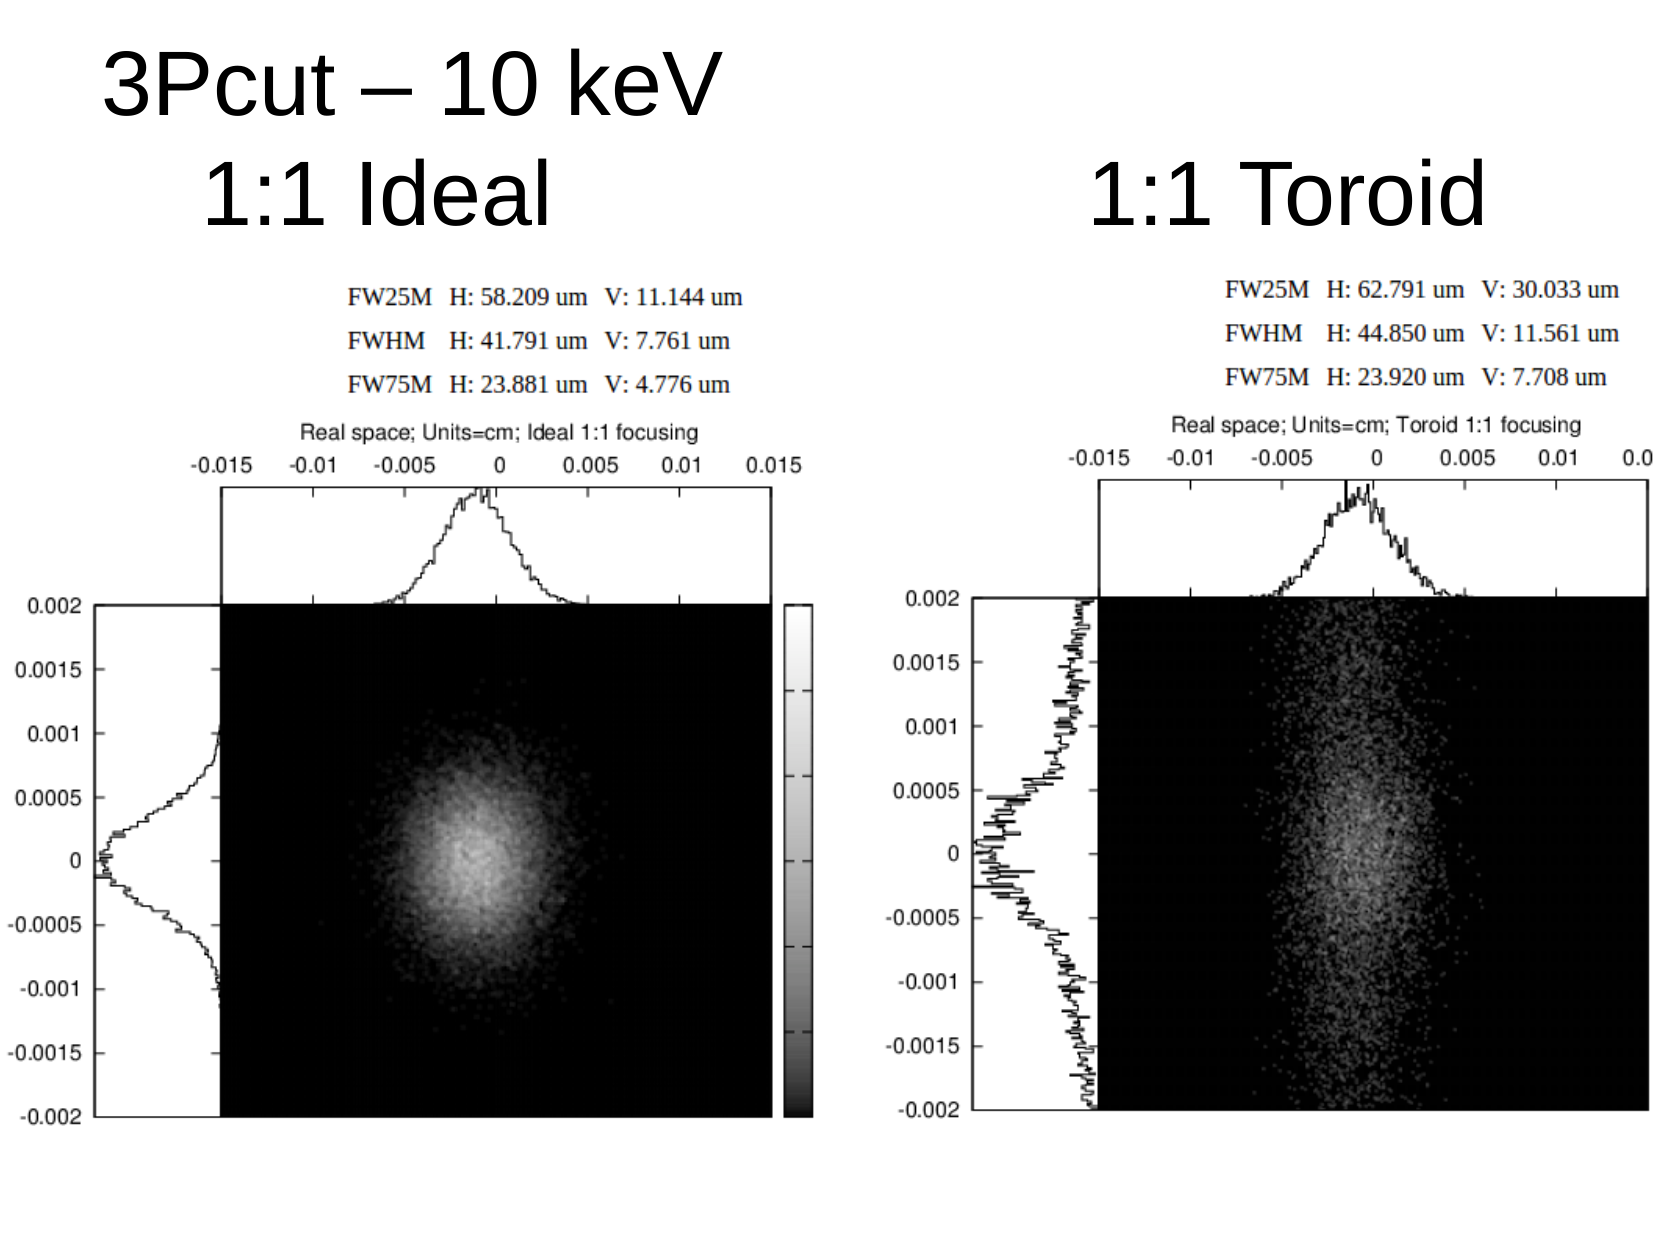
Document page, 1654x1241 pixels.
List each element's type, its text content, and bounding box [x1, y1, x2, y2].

text_box 3Pcut – 10 keV 1:1 Ideal 1:1 Toroid [101, 29, 1590, 237]
picture [0, 237, 1654, 1156]
